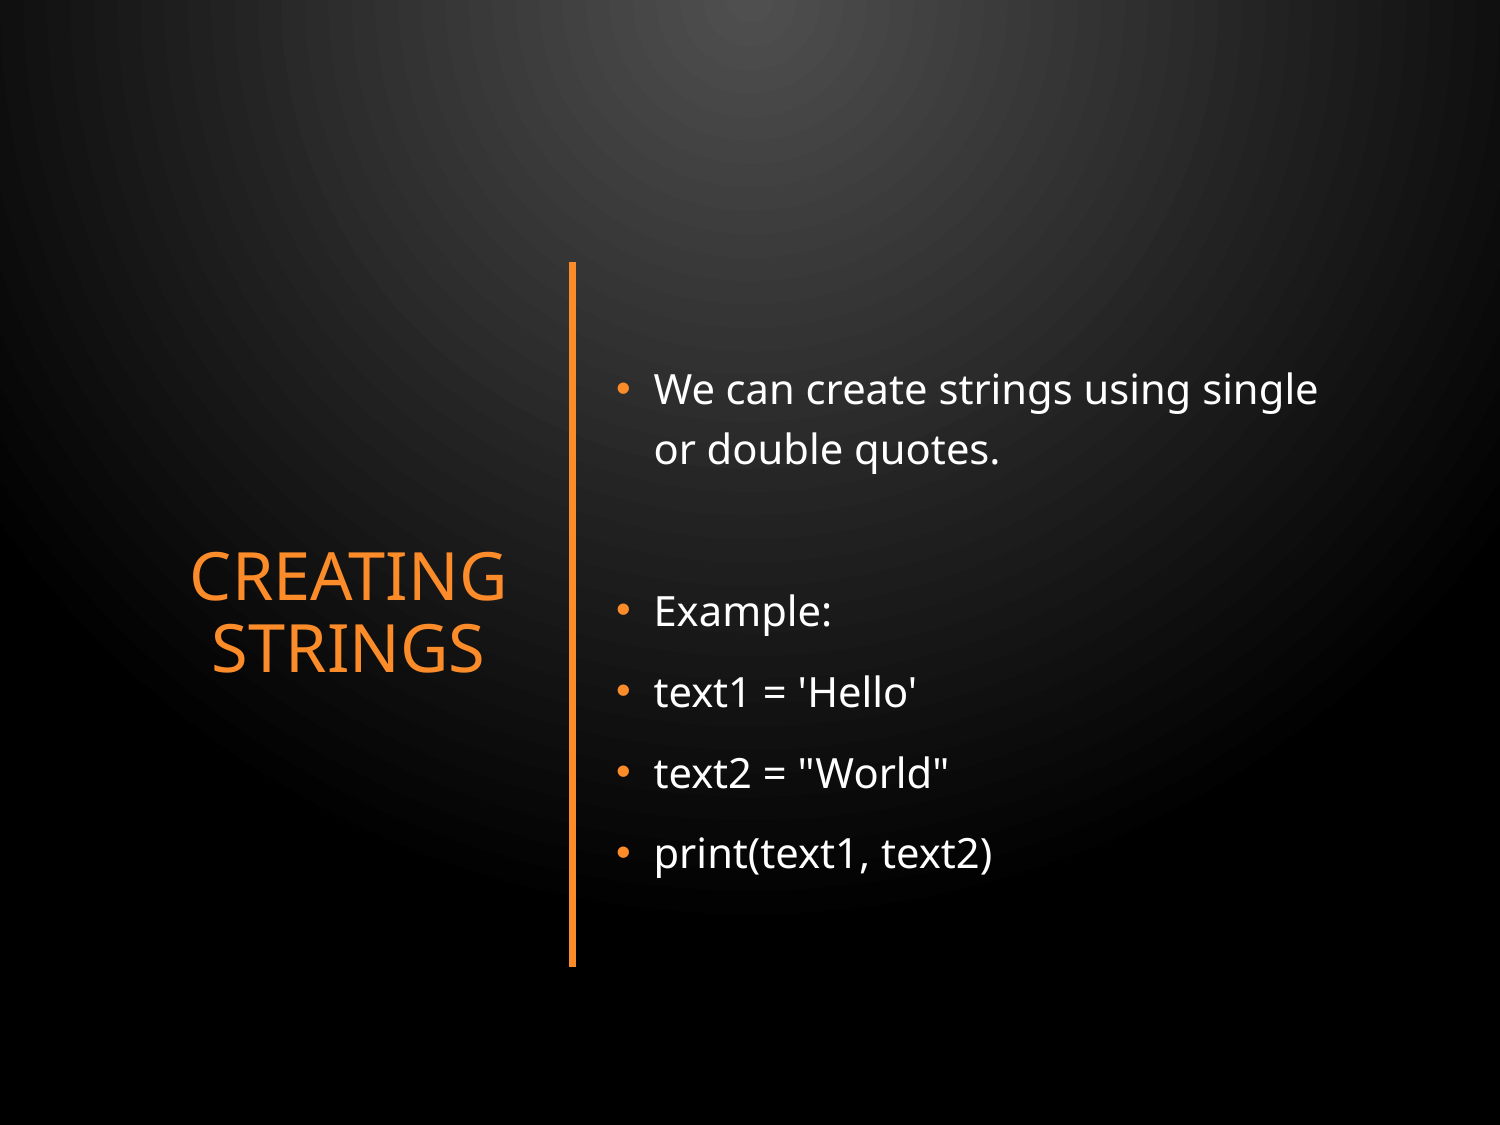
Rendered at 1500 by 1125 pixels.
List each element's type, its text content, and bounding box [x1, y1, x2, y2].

title Creating Strings [153, 262, 545, 968]
list We can create strings using single or double quotes. Example: text1 = 'Hello' text2 = "World" print(text1, text2) [601, 262, 1361, 968]
text_box [0, 0, 1500, 1125]
